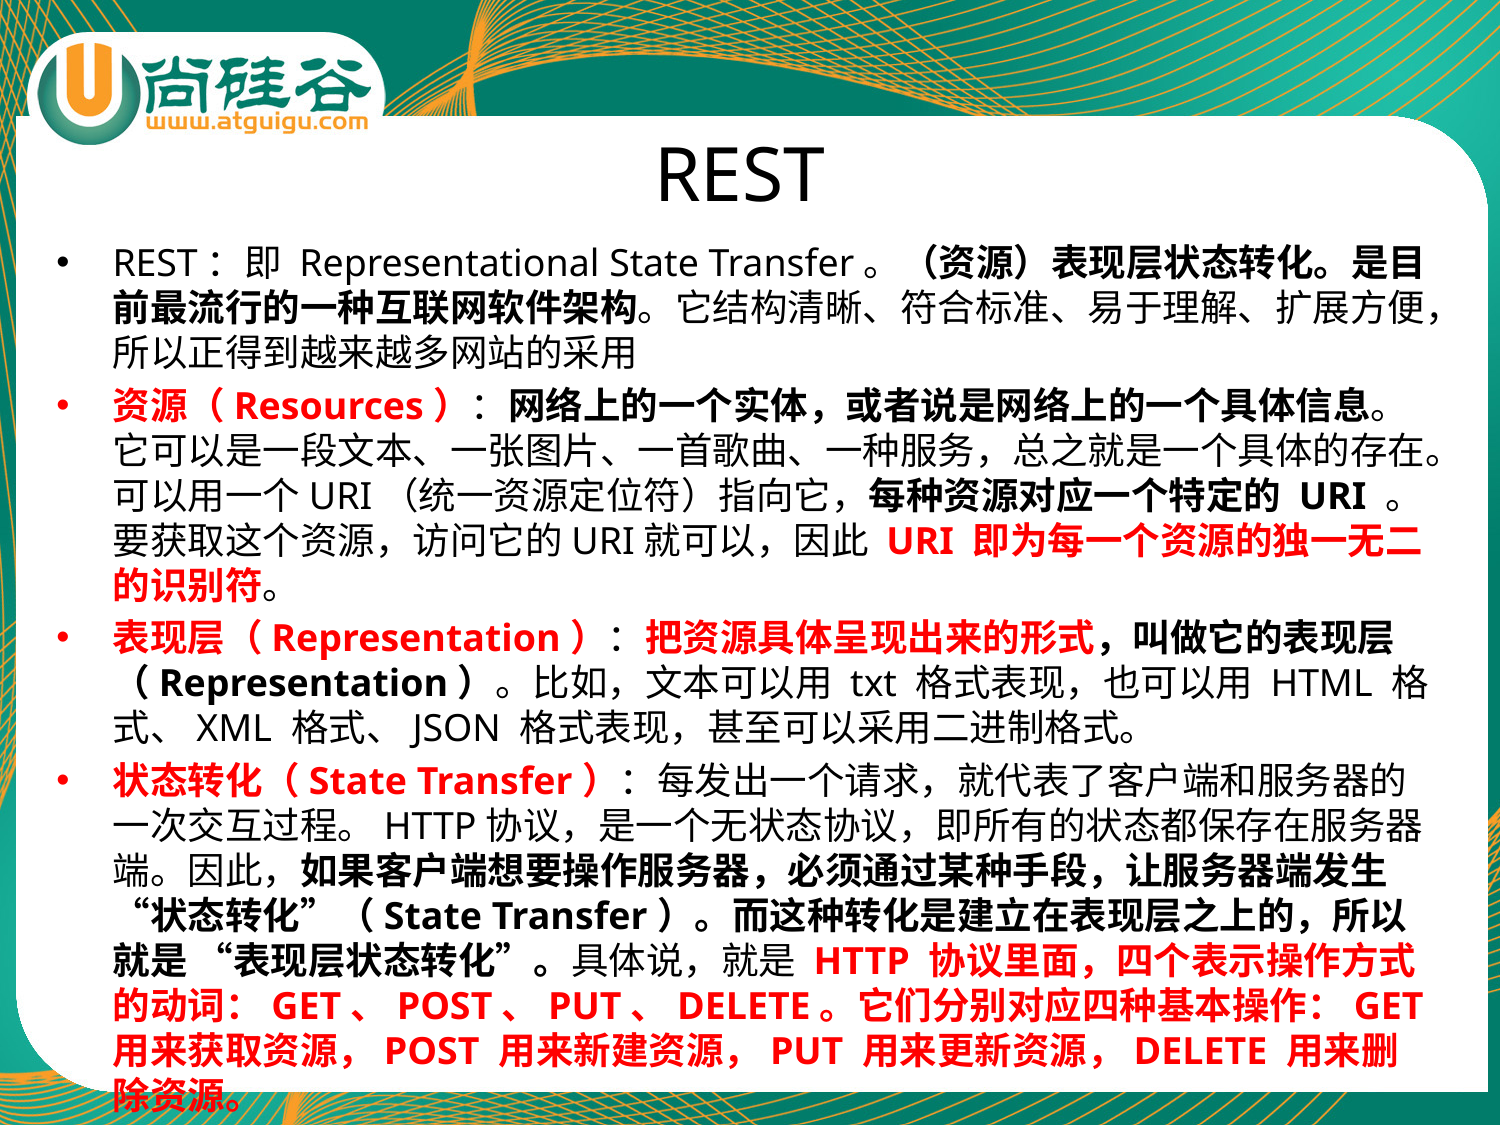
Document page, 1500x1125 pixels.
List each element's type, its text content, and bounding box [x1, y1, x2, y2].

list REST：即 Representational State Transfer。（资源）表现层状态转化。是目前最流行的一种互联网软件架构。它结构清晰、符合标准、易于理解、扩展方便，所以正得到越来越多网站的采用 资源（Resources）：网络上的一个实体，或者说是网络上的一个具体信息。它可以是一段文本、一张图片、一首歌曲、一种服务，总之就是一个具体的存在。可以用一个URI（统一资源定位符）指向它，每种资源对应一个特定的 URI 。要获取这个资源，访问它的URI就可以，因此 URI 即为每一个资源的独一无二的识别符。 表现层（Representation）：把资源具体呈现出来的形式，叫做它的表现层（Representation）。比如，文本可以用 txt 格式表现，也可以用 HTML 格式、XML 格式、JSON 格式表现，甚至可以采用二进制格式。 状态转化（State Transfer）：每发出一个请求，就代表了客户端和服务器的一次交互过程。HTTP协议，是一个无状态协议，即所有的状态都保存在服务器端。因此，如果客户端想要操作服务器，必须通过某种手段，让服务器端发生“状态转化”（State Transfer）。而这种转化是建立在表现层之上的，所以就是 “表现层状态转化”。具体说，就是 HTTP 协议里面，四个表示操作方式的动词：GET、POST、PUT、DELETE。它们分别对应四种基本操作：GET 用来获取资源，POST 用来新建资源，PUT 用来更新资源，DELETE 用来删除资源。 [41, 231, 1447, 1125]
picture [0, 0, 1500, 1125]
title REST [64, 78, 1415, 231]
